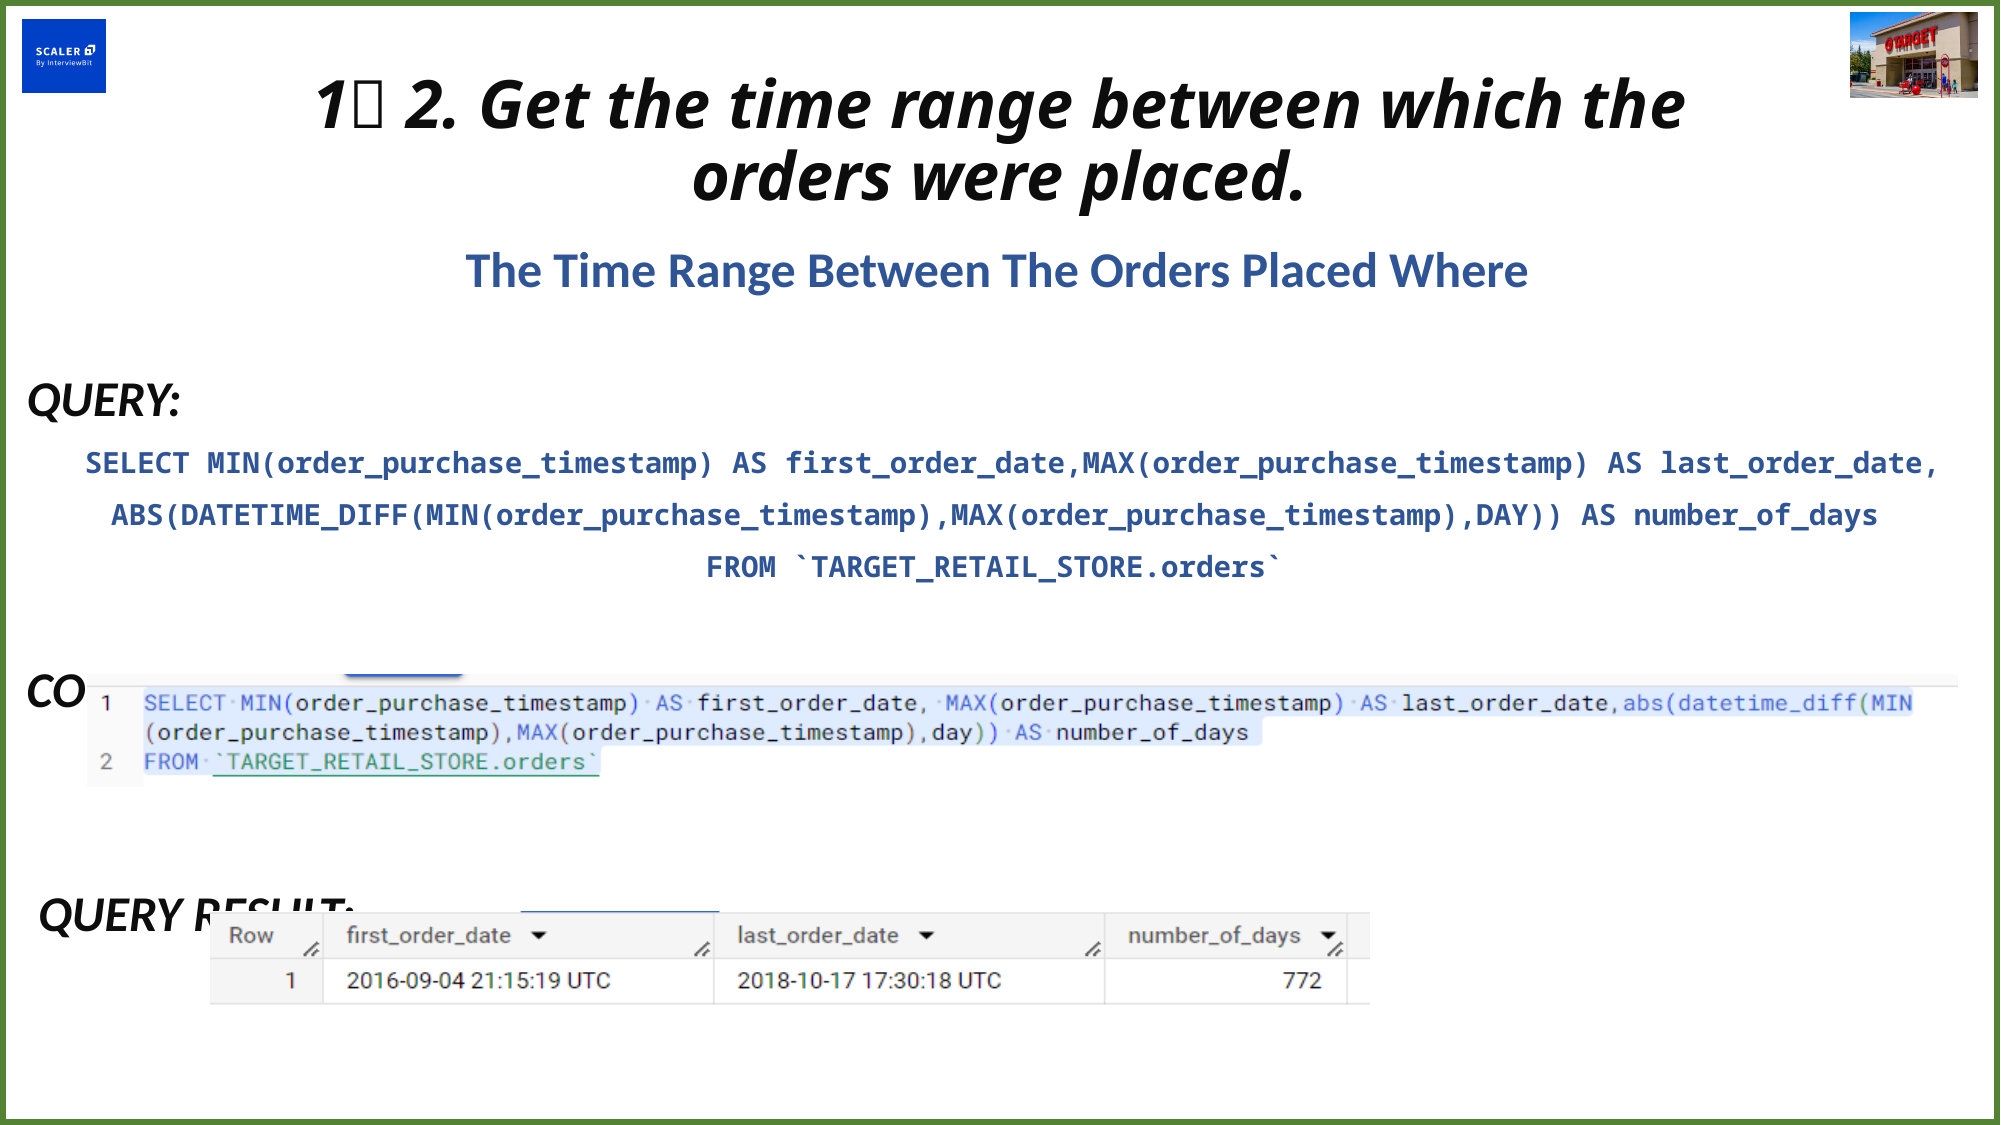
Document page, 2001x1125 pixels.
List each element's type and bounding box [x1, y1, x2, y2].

picture [22, 19, 106, 93]
picture [87, 674, 1958, 787]
text_box [0, 0, 2000, 1125]
picture [210, 911, 1370, 1012]
picture [1849, 12, 1978, 98]
